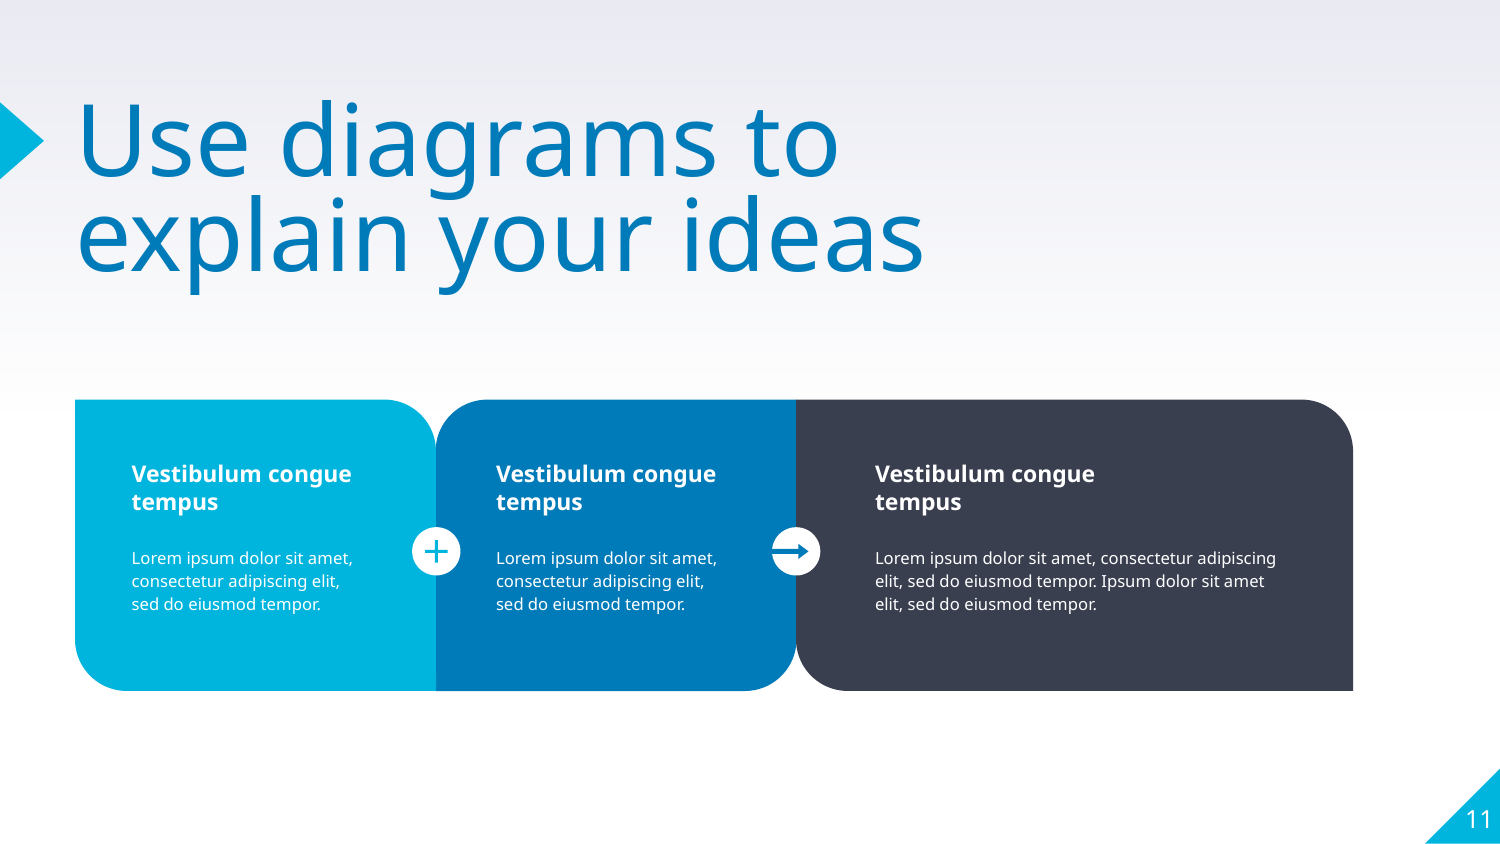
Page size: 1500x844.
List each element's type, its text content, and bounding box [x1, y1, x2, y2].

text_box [411, 526, 461, 576]
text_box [795, 399, 1354, 692]
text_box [771, 526, 821, 576]
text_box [437, 399, 793, 692]
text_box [74, 399, 437, 692]
slide_number 11 [1418, 760, 1494, 838]
title Use diagrams to explain your ideas [75, 99, 1001, 277]
